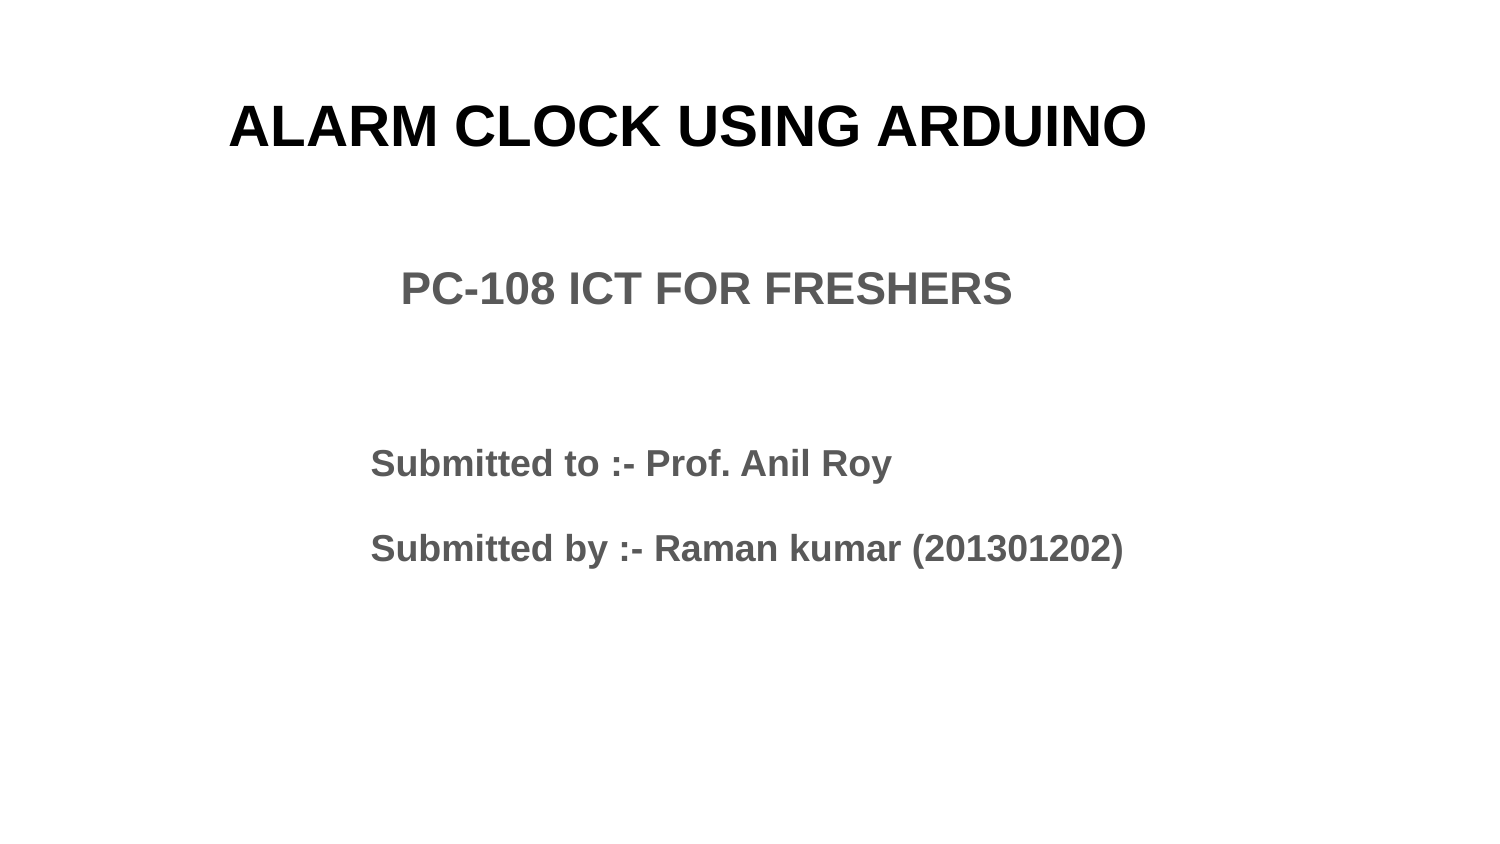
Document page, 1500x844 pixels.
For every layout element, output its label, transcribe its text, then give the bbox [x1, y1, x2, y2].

title ALARM CLOCK USING ARDUINO [51, 72, 1449, 202]
list PC-108 ICT FOR FRESHERS Submitted to :- Prof. Anil Roy Submitted by :- Raman kumar (201301202) [51, 235, 1449, 796]
